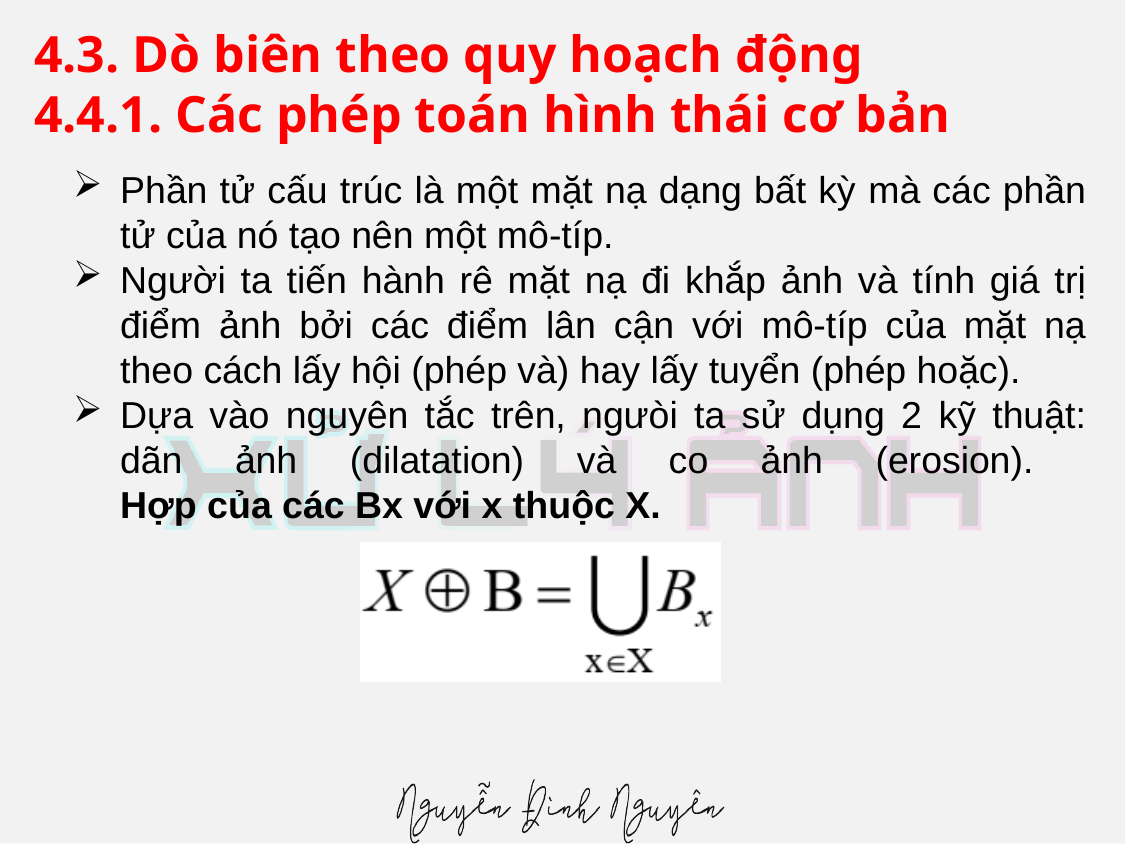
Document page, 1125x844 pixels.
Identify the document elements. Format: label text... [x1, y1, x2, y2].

picture [359, 542, 722, 682]
title 4.3. Dò biên theo quy hoạch động 4.4.1. Các phép toán hình thái cơ bản [19, 14, 1125, 159]
text_box Phần tử cấu trúc là một mặt nạ dạng bất kỳ mà các phần tử của nó tạo nên một mô-típ. Người ta tiến hành rê mặt nạ đi khắp ảnh và tính giá trị điểm ảnh bởi các điểm lân cận với mô-típ của mặt nạ theo cách lấy hội (phép và) hay lấy tuyển (phép hoặc). Dựa vào nguyên tắc trên, ngưòi ta sử dụng 2 kỹ thuật: dãn ảnh (dilatation) và co ảnh (erosion). Hợp của các Bx với x thuộc X. [58, 158, 1101, 534]
